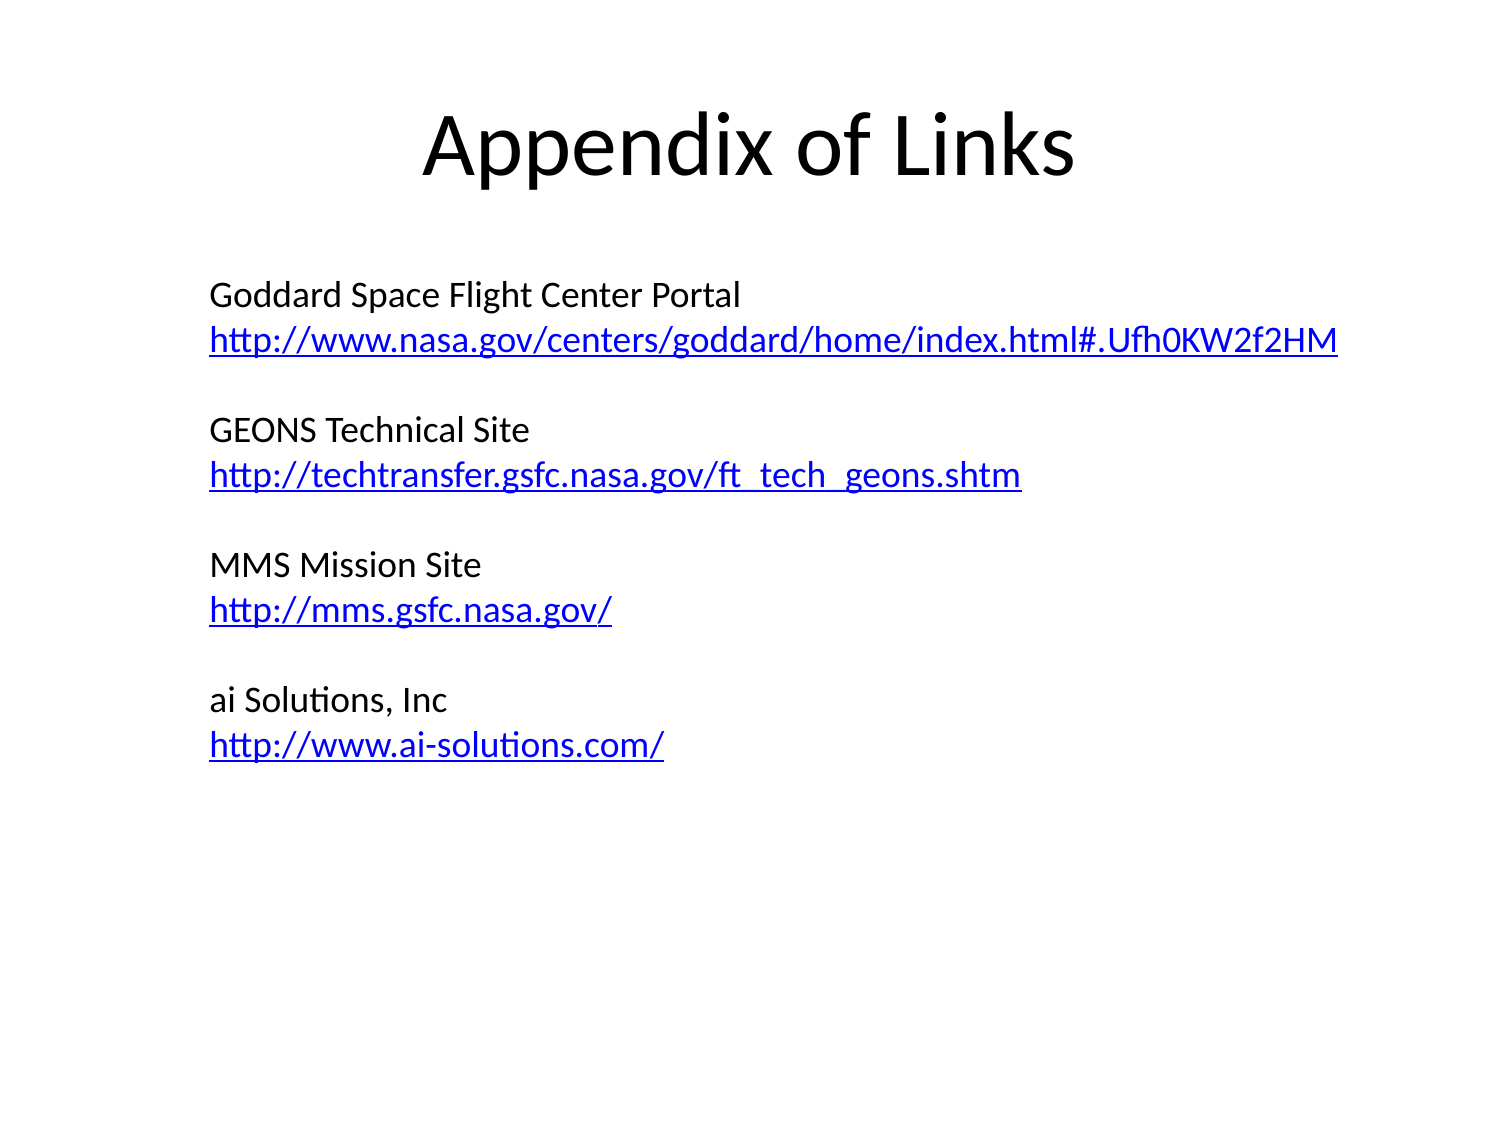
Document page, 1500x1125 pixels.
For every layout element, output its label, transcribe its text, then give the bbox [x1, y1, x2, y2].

text_box Goddard Space Flight Center Portal http://www.nasa.gov/centers/goddard/home/index.html#.Ufh0KW2f2HM GEONS Technical Site http://techtransfer.gsfc.nasa.gov/ft_tech_geons.shtm MMS Mission Site http://mms.gsfc.nasa.gov/ ai Solutions, Inc http://www.ai-solutions.com/ [119, 262, 1382, 818]
title Appendix of Links [75, 45, 1425, 233]
